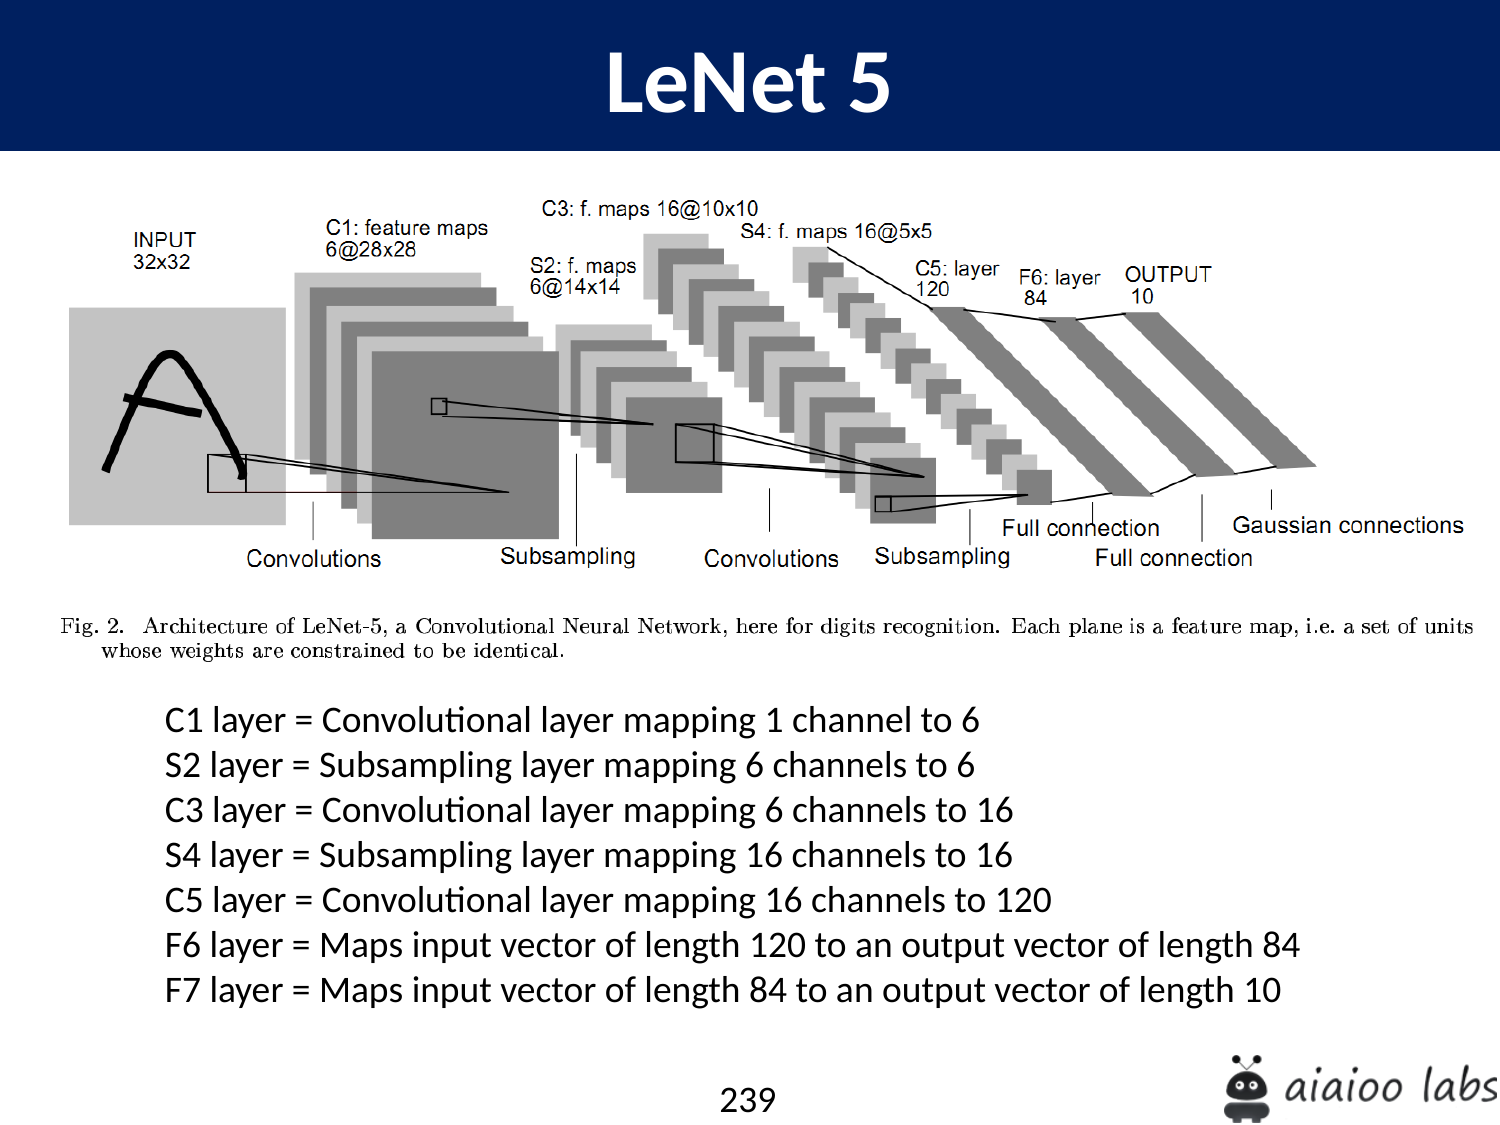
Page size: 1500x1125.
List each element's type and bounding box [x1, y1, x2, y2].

text_box [149, 687, 1363, 1018]
text_box [0, 0, 1500, 151]
picture [1224, 1055, 1497, 1123]
picture [0, 162, 1500, 681]
